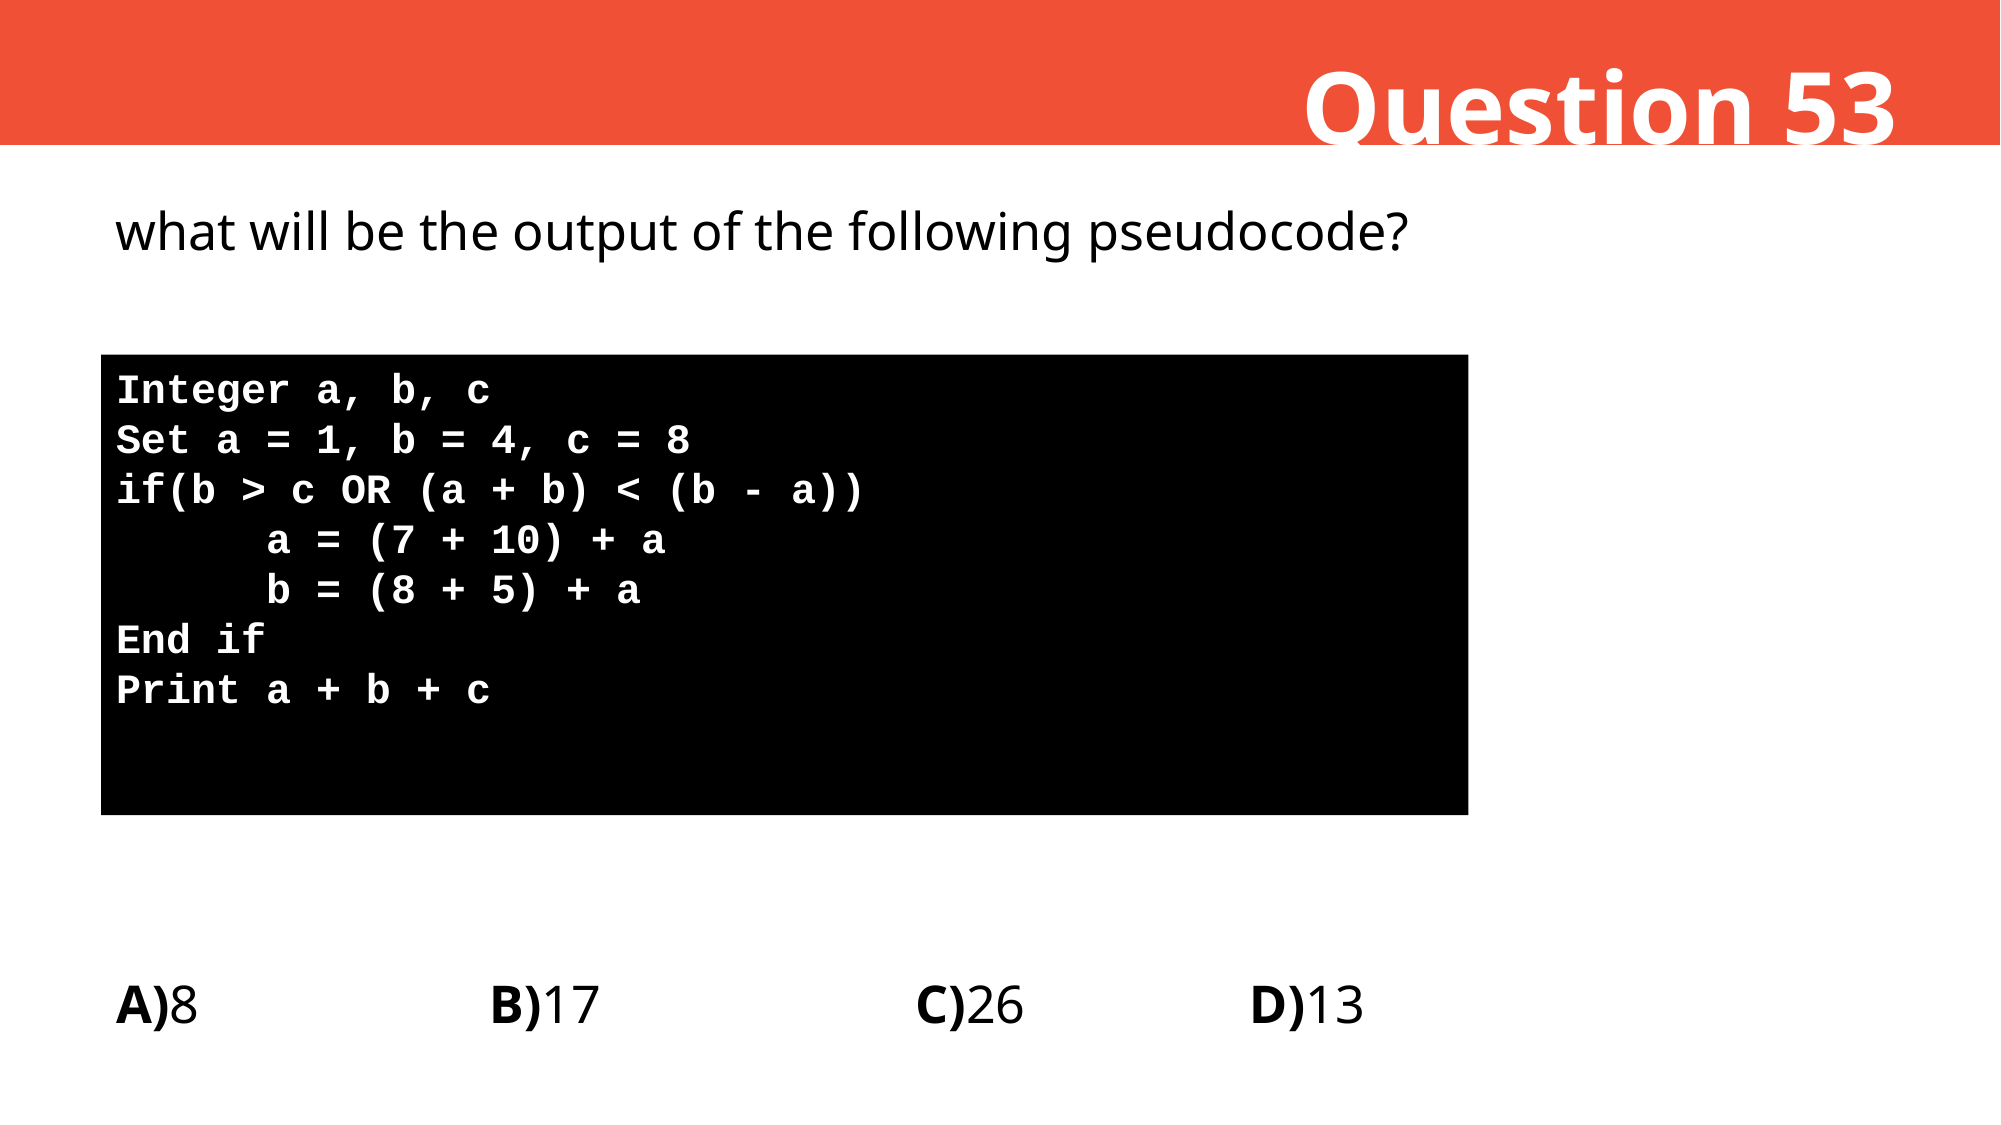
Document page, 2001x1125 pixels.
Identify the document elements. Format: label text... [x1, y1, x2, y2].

text_box B)17 [473, 932, 856, 1041]
text_box [0, 0, 2000, 145]
text_box A)8 [101, 932, 473, 1041]
text_box Question 53 [638, 37, 1914, 173]
text_box Integer a, b, c Set a = 1, b = 4, c = 8 if(b > c OR (a + b) < (b - a)) a = (7 + 10) + a b = (8 + 5) + a End if Print a + b + c [101, 354, 1469, 816]
text_box D)13 [1233, 932, 1897, 1041]
text_box what will be the output of the following pseudocode? [100, 190, 1900, 269]
text_box C)26 [900, 932, 1190, 1041]
